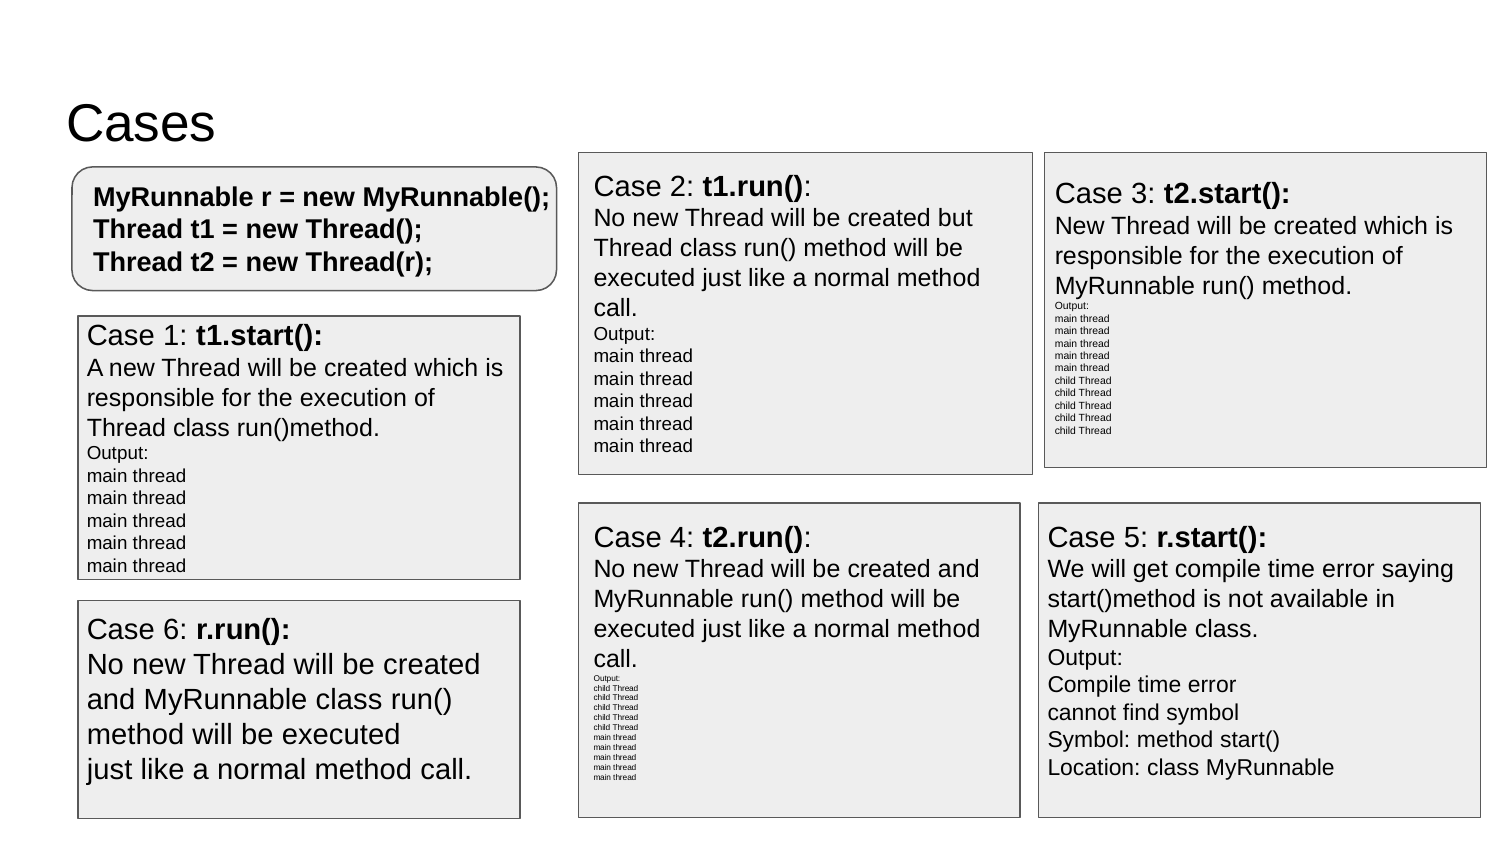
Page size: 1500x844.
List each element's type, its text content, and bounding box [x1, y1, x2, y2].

text_box [1449, 152, 1487, 159]
text_box Case 6: r.run(): No new Thread will be created and MyRunnable class run() method will be executed just like a normal method call. [71, 595, 526, 835]
text_box Case 5: r.start(): We will get compile time error saying start()method is not available in MyRunnable class. Output: Compile time error cannot find symbol Symbol: method start() Location: class MyRunnable [1032, 502, 1487, 795]
text_box [71, 172, 78, 285]
text_box [578, 798, 1021, 818]
text_box Case 2: t1.run(): No new Thread will be created but Thread class run() method will be executed just like a normal method call. Output: main thread main thread main thread main thread main thread [578, 152, 1033, 472]
title Cases [51, 72, 1449, 167]
text_box Case 4: t2.run(): No new Thread will be created and MyRunnable run() method will be executed just like a normal method call. Output: child Thread child Thread child Thread child Thread child Thread main thread main thread main thread main thread main thread [578, 502, 1033, 798]
text_box MyRunnable r = new MyRunnable(); Thread t1 = new Thread(); Thread t2 = new Thread(r); [78, 164, 578, 292]
text_box [1044, 452, 1487, 468]
text_box Case 1: t1.start(): A new Thread will be created which is responsible for the execution of Thread class run()method. Output: main thread main thread main thread main thread main thread [71, 301, 526, 592]
text_box Case 3: t2.start(): New Thread will be created which is responsible for the execution of MyRunnable run() method. Output: main thread main thread main thread main thread main thread child Thread child Thread child Thread child Thread child Thread [1039, 159, 1494, 452]
text_box [1038, 795, 1481, 818]
